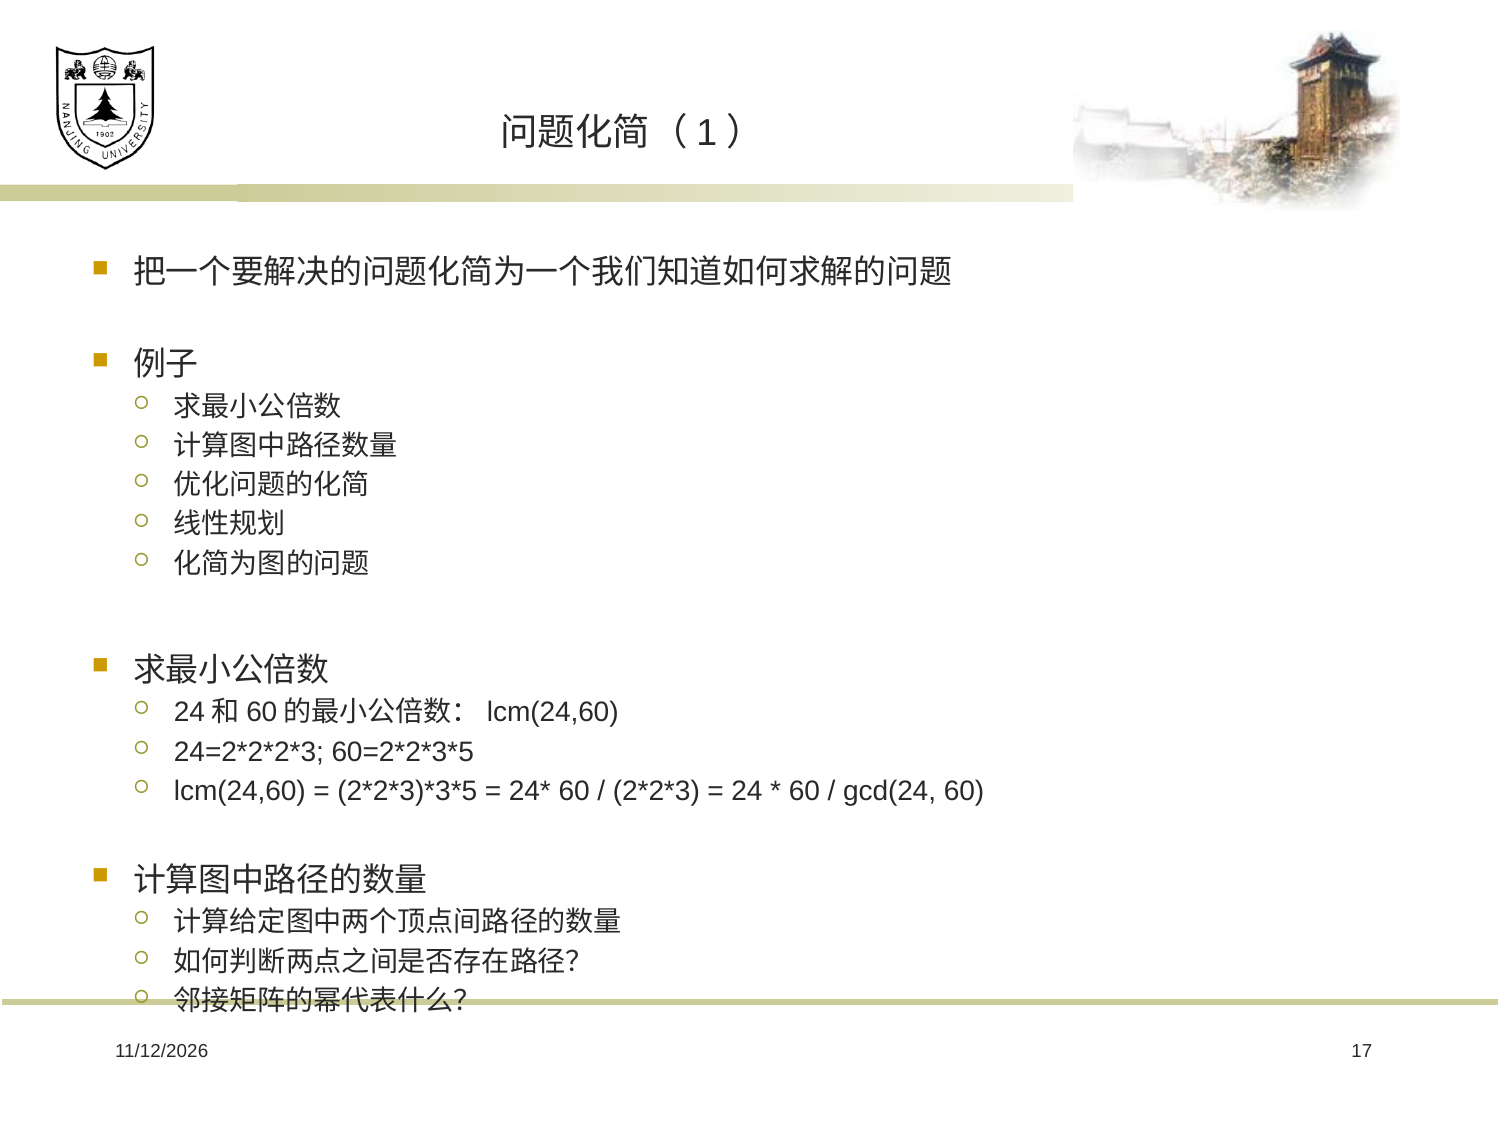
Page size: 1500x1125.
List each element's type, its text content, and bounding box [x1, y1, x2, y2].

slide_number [100, 1030, 313, 1106]
list 把一个要解决的问题化简为一个我们知道如何求解的问题 例子 求最小公倍数 计算图中路径数量 优化问题的化简 线性规划 化简为图的问题 求最小公倍数 24和60的最小公倍数：lcm(24,60) 24=2*2*2*3; 60=2*2*3*5 lcm(24,60) = (2*2*3)*3*5 = 24* 60 / (2*2*3) = 24 * 60 / gcd(24, 60) 计算图中路径的数量 计算给定图中两个顶点间路径的数量 如何判断两点之间是否存在路径？ 邻接矩阵的幂代表什么？ [76, 243, 1413, 965]
picture [2, 999, 1498, 1005]
title 问题化简（1） [171, 66, 1093, 161]
picture [50, 42, 160, 173]
slide_number 17 [1234, 1030, 1388, 1106]
picture [1073, 30, 1400, 211]
